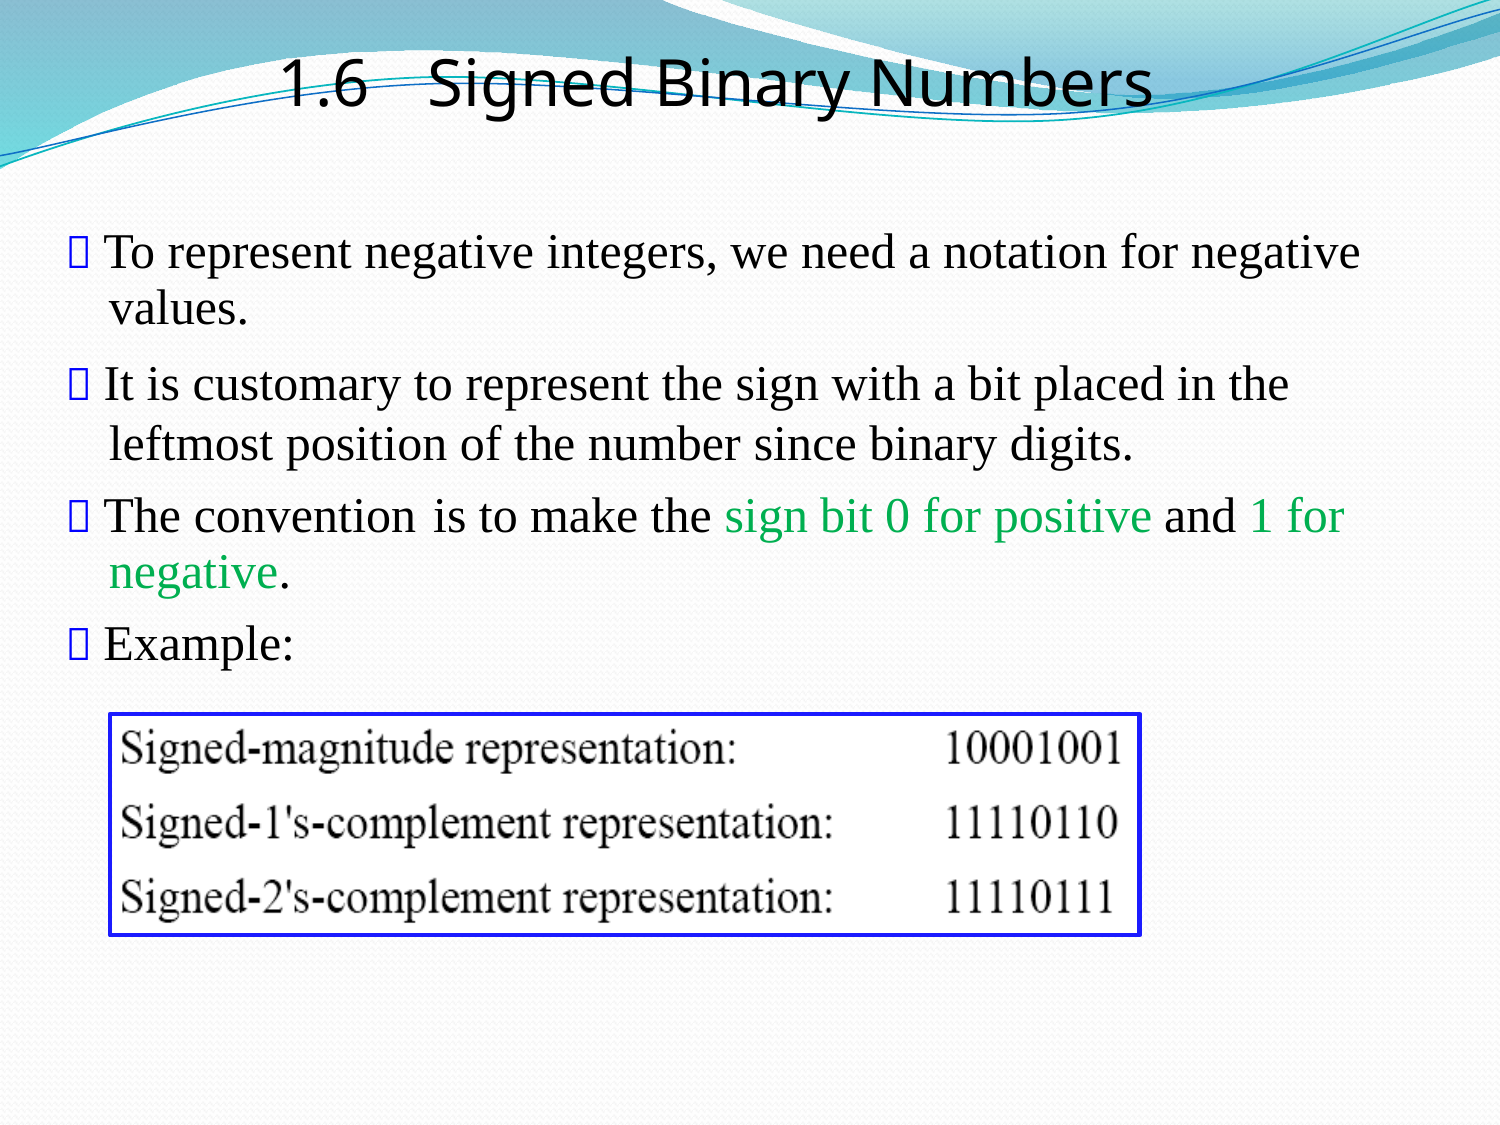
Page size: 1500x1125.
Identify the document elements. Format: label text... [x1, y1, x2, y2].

text_box is [430, 489, 476, 544]
text_box positive [991, 489, 1162, 544]
text_box 1.6 [275, 52, 385, 132]
text_box 0 [883, 489, 920, 544]
text_box [110, 714, 1140, 936]
text_box to [476, 489, 528, 544]
text_box make [528, 489, 648, 544]
text_box bit [818, 489, 883, 544]
text_box  To represent negative integers, we need a notation for negative values.  It is customary to represent the sign with a bit placed in the leftmost position of the number since binary digits. [63, 225, 1375, 472]
text_box  The convention negative.  Example: [63, 489, 431, 676]
text_box for [1284, 489, 1355, 544]
text_box sign [722, 489, 818, 544]
text_box for [920, 489, 991, 544]
text_box Signed Binary Numbers [425, 52, 1241, 132]
text_box 1 [1246, 489, 1284, 544]
text_box the [648, 489, 722, 544]
text_box and [1162, 489, 1246, 544]
